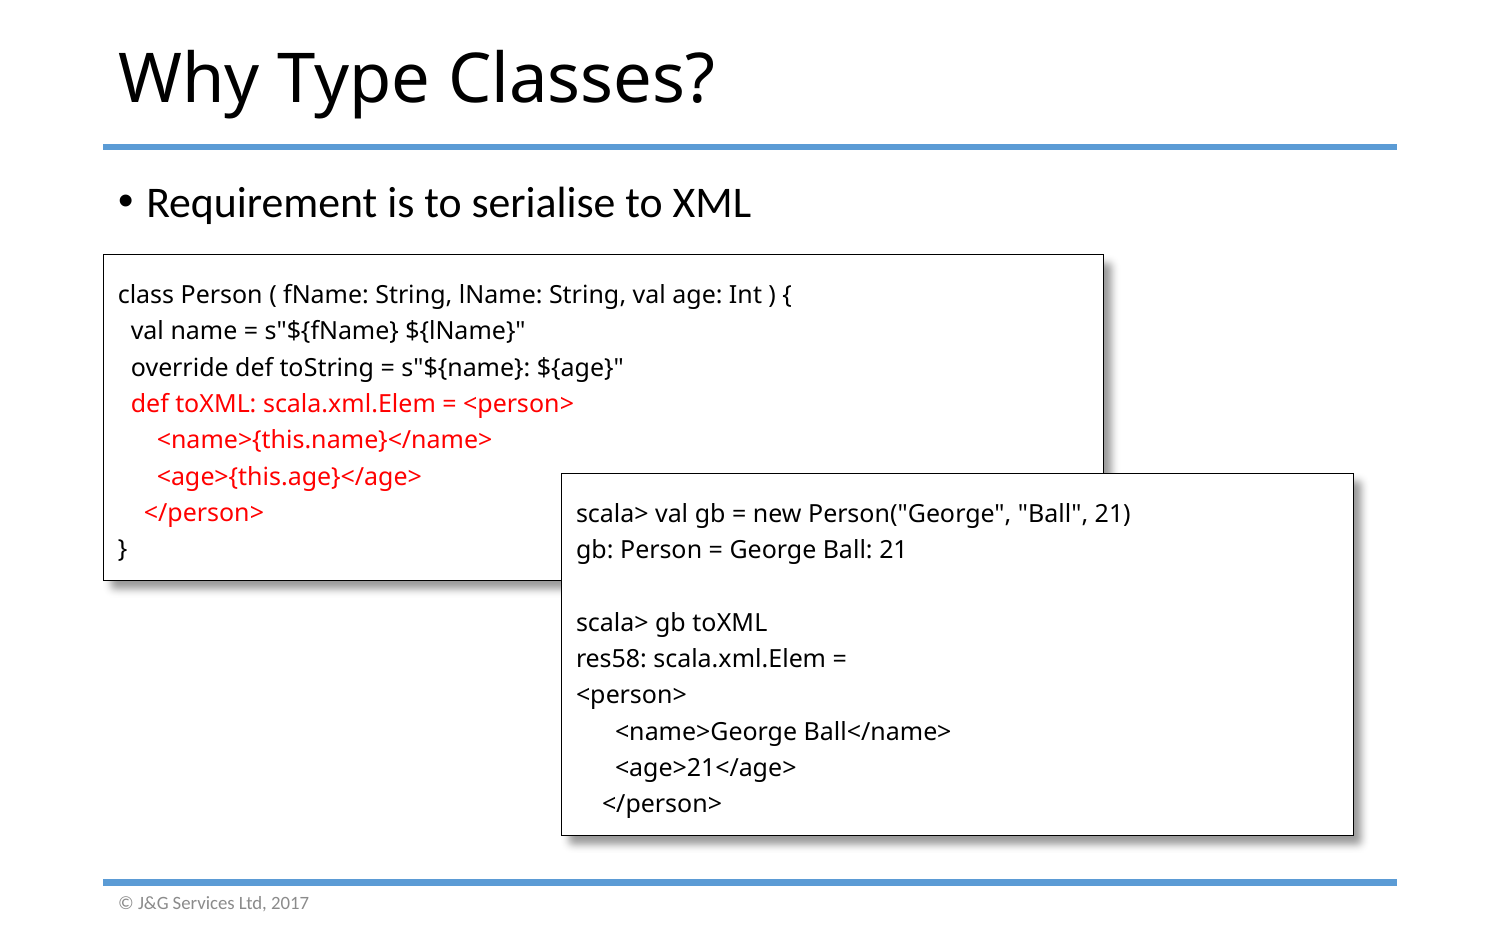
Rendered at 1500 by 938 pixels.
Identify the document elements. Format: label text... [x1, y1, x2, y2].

text_box class Person ( fName: String, lName: String, val age: Int ) { val name = s"${fName} ${lName}" override def toString = s"${name}: ${age}" def toXML: scala.xml.Elem = <person> <name>{this.name}</name> <age>{this.age}</age> </person> } [103, 254, 1104, 581]
text_box scala> val gb = new Person("George", "Ball", 21) gb: Person = George Ball: 21 scala> gb toXML res58: scala.xml.Elem = <person> <name>George Ball</name> <age>21</age> </person> [561, 473, 1354, 836]
list Requirement is to serialise to XML [103, 172, 1397, 255]
title Why Type Classes? [103, 27, 1397, 133]
